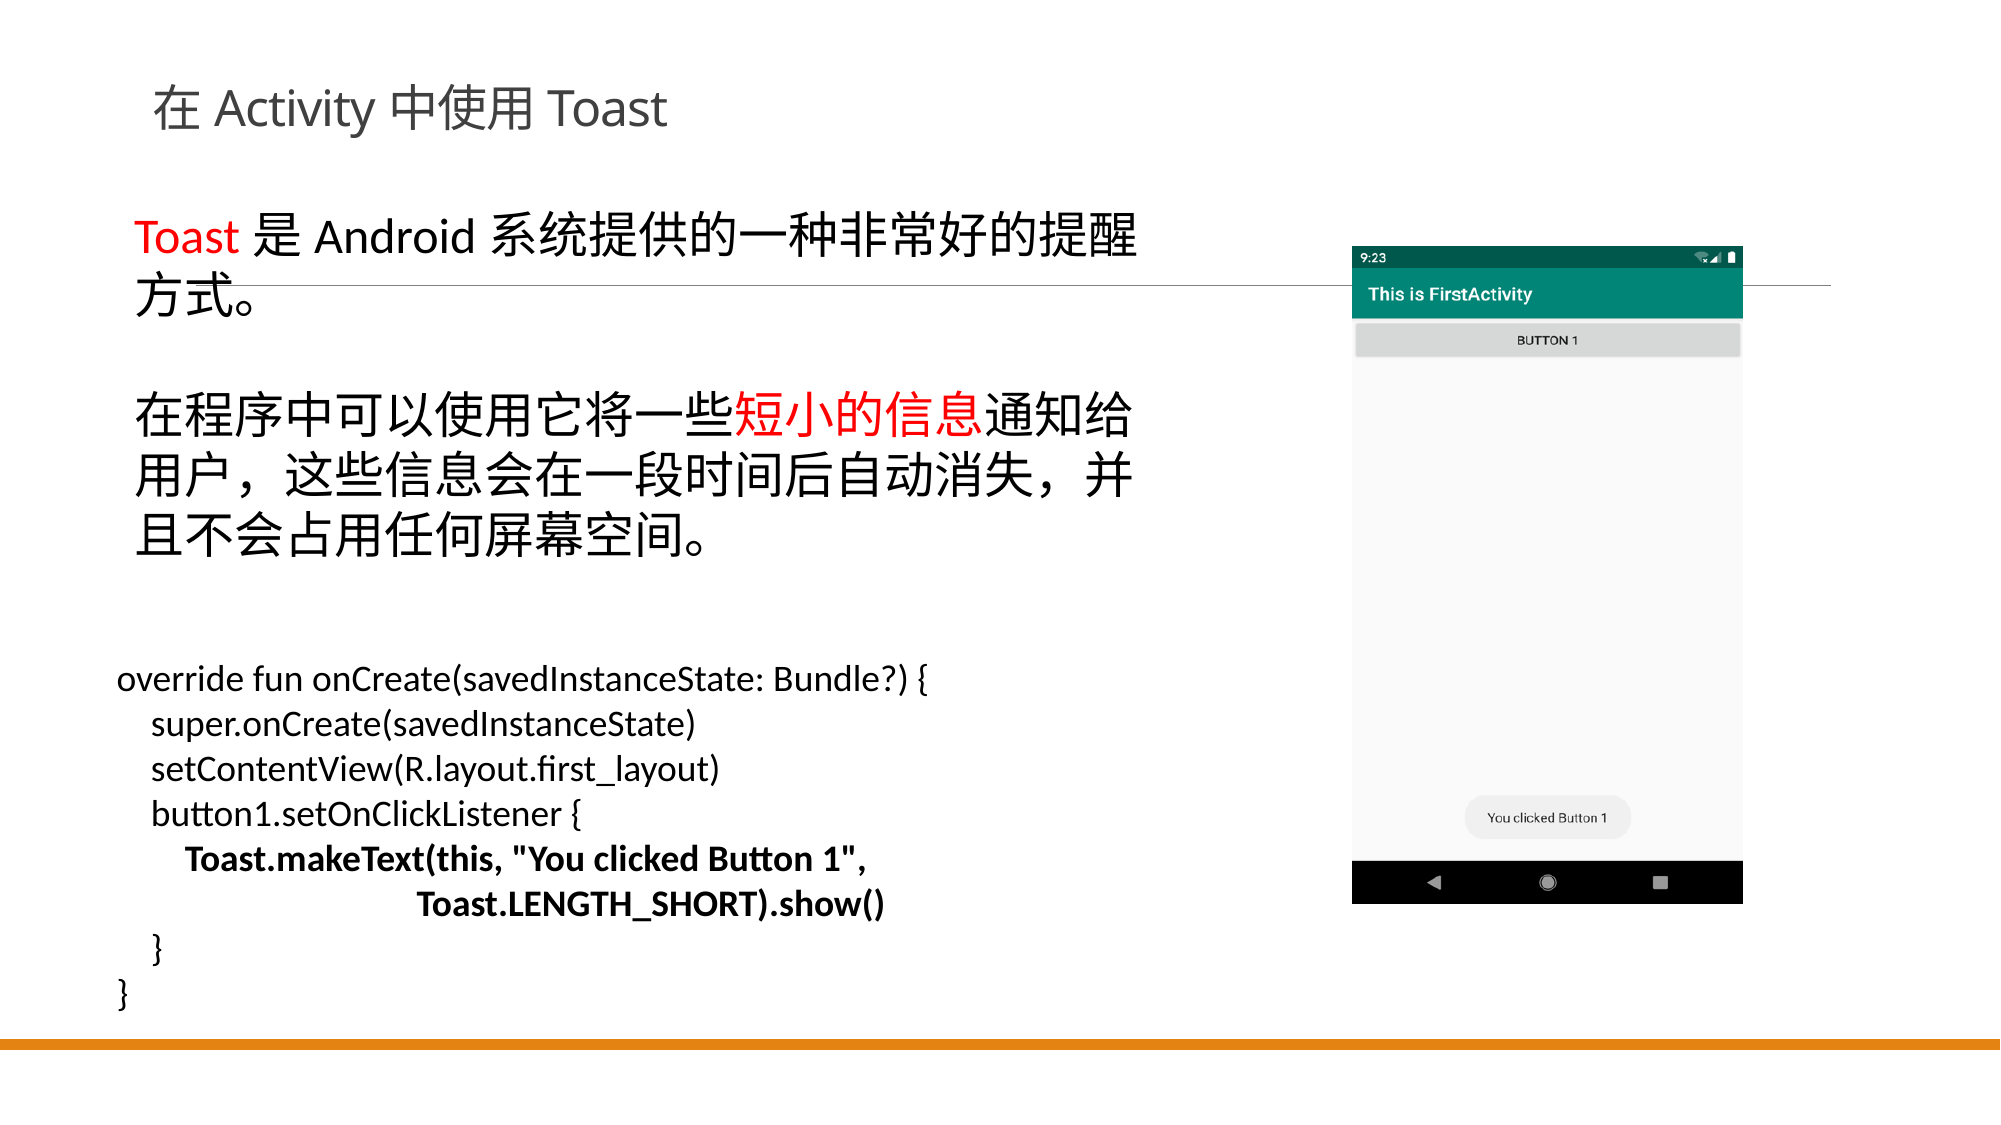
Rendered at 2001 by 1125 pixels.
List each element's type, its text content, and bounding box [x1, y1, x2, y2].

title 在Activity中使用Toast [137, 59, 1863, 144]
picture [1352, 246, 1743, 904]
text_box Toast是Android系统提供的一种非常好的提醒方式。 在程序中可以使用它将一些短小的信息通知给用户，这些信息会在一段时间后自动消失，并且不会占用任何屏幕空间。 [119, 196, 1174, 572]
text_box override fun onCreate(savedInstanceState: Bundle?) { super.onCreate(savedInstanceState) setContentView(R.layout.first_layout) button1.setOnClickListener { Toast.makeText(this, "You clicked Button 1", Toast.LENGTH_SHORT).show() } } [101, 646, 1315, 1022]
